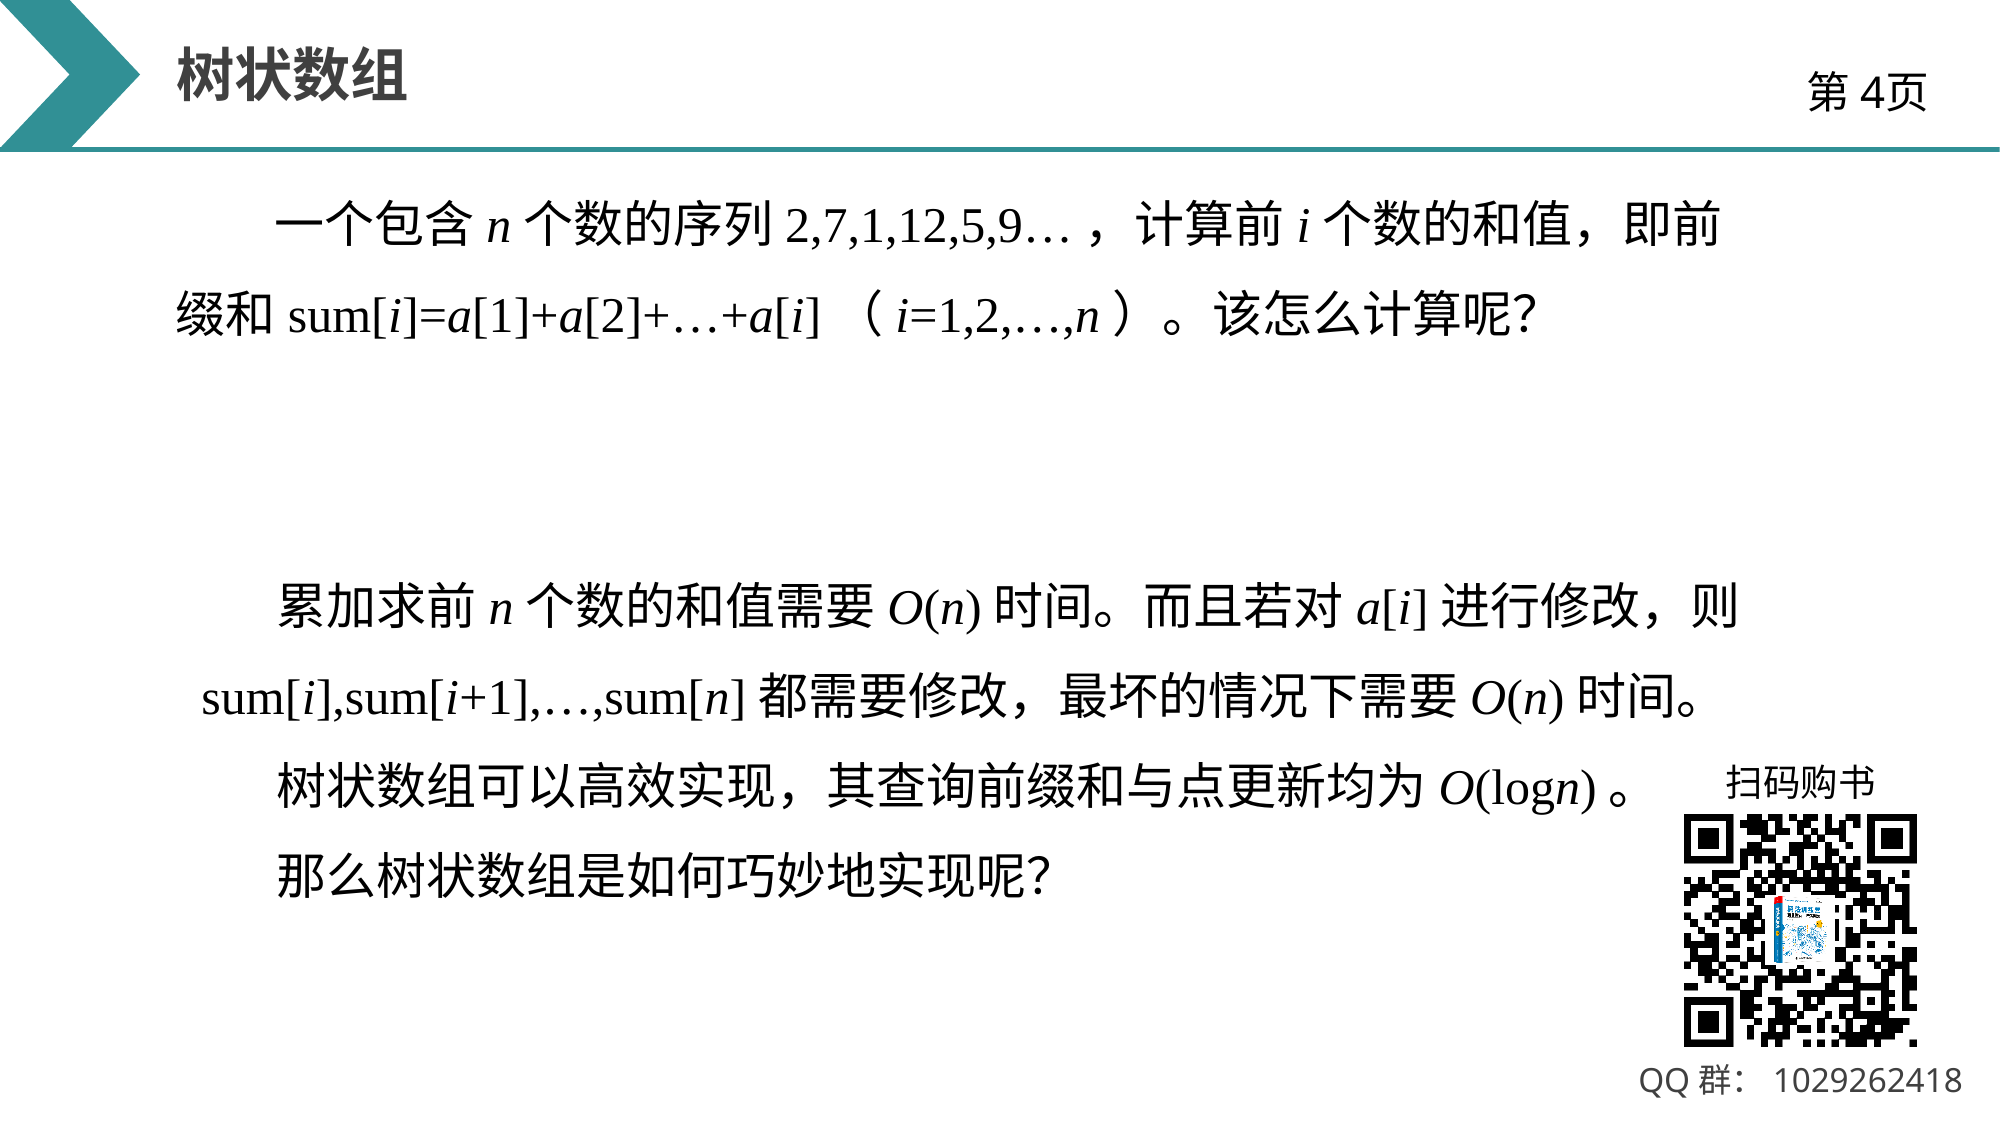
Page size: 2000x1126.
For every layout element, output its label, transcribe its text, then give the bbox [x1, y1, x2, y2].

text_box [0, 0, 142, 148]
text_box 累加求前n个数的和值需要O(n)时间。而且若对a[i]进行修改，则sum[i],sum[i+1],…,sum[n]都需要修改，最坏的情况下需要O(n)时间。 树状数组可以高效实现，其查询前缀和与点更新均为O(logn)。 那么树状数组是如何巧妙地实现呢？ [186, 537, 1791, 912]
text_box 一个包含n个数的序列2,7,1,12,5,9…，计算前i个数的和值，即前缀和sum[i]=a[1]+a[2]+…+a[i]（i=1,2,…,n）。该怎么计算呢？ [161, 161, 1766, 351]
text_box 树状数组 [161, 31, 658, 116]
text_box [1625, 751, 1976, 1108]
